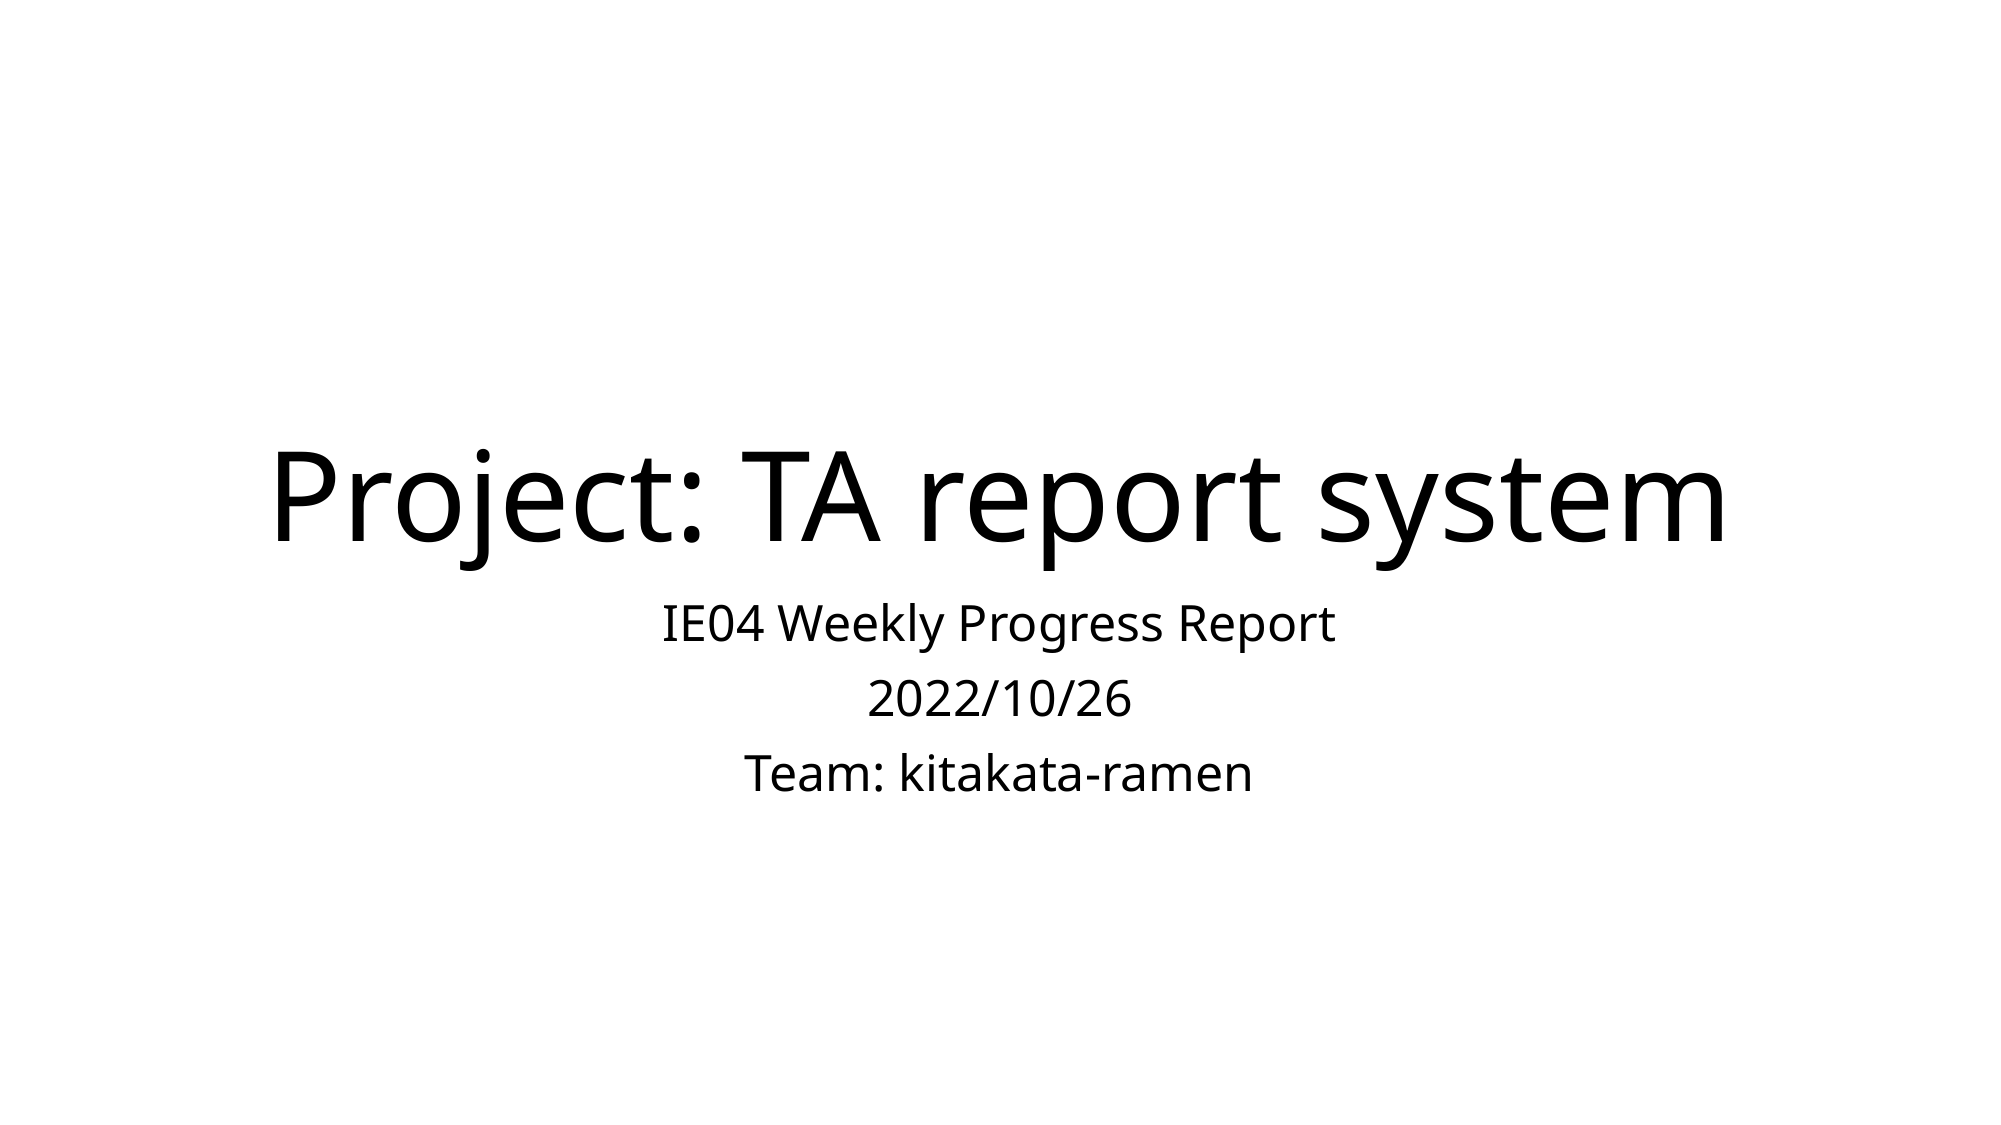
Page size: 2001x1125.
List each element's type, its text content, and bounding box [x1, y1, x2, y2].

title Project: TA report system [249, 184, 1750, 576]
subtitle IE04 Weekly Progress Report 2022/10/26 Team: kitakata-ramen [249, 590, 1750, 863]
